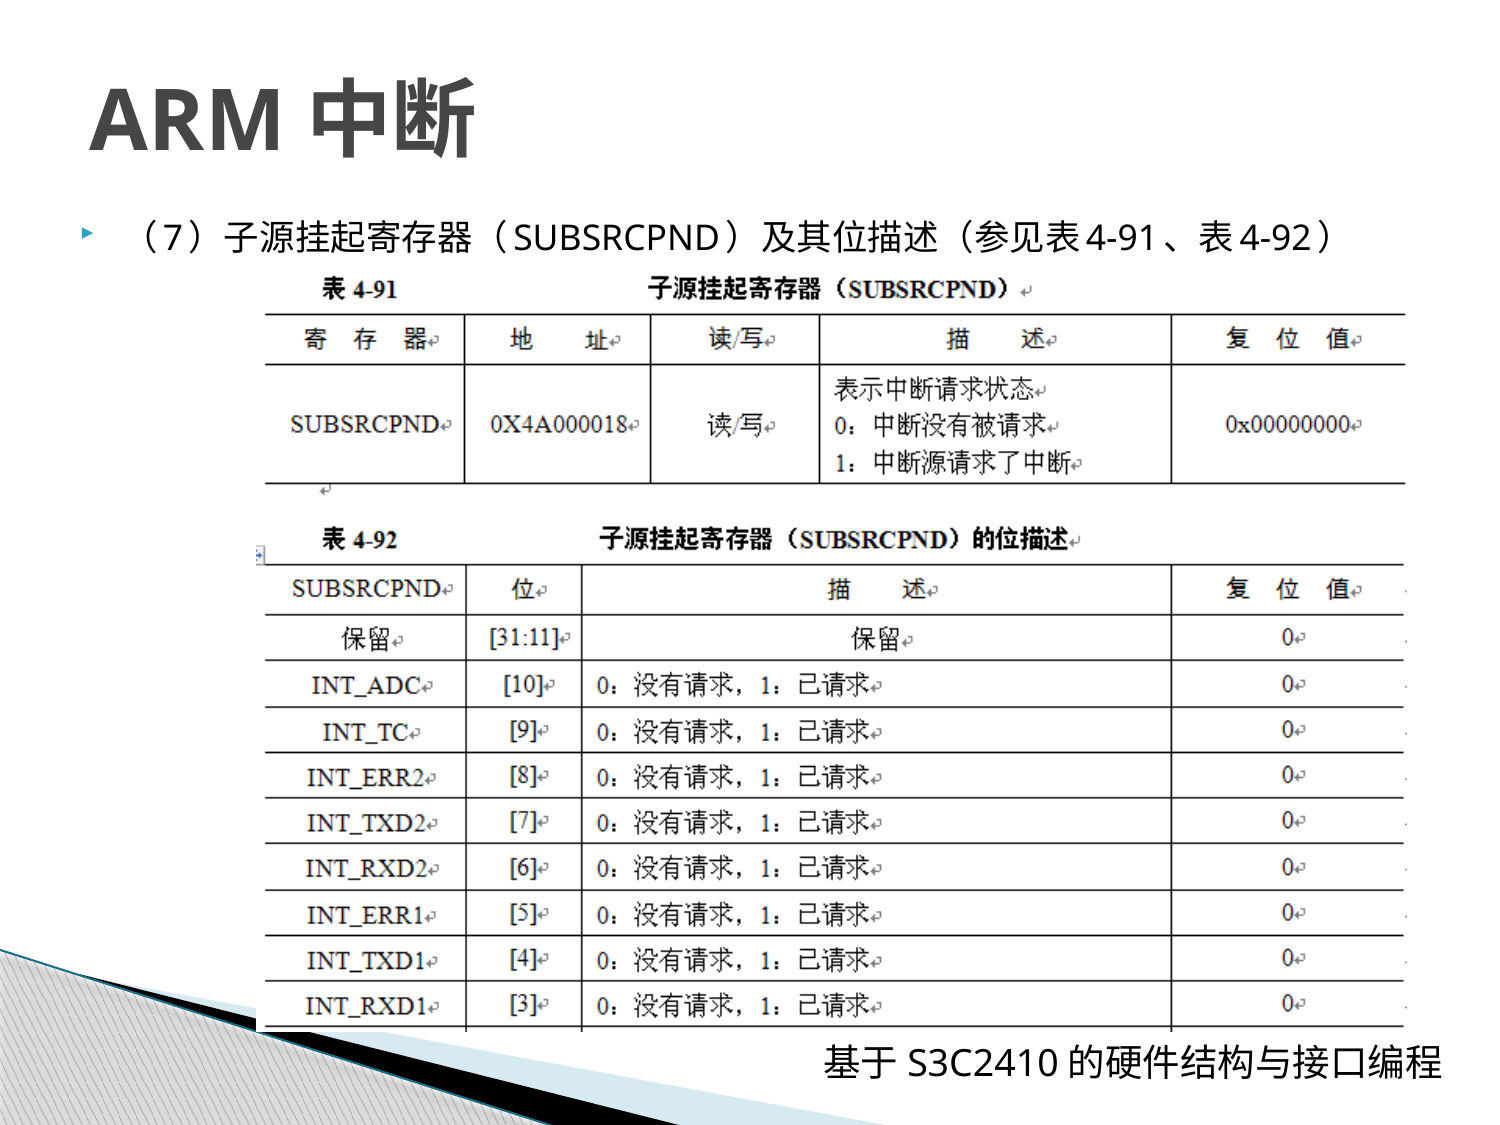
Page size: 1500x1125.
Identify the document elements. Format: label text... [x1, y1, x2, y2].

text_box 基于S3C2410的硬件结构与接口编程 [808, 1031, 1500, 1091]
list （7）子源挂起寄存器（SUBSRCPND）及其位描述（参见表4-91、表4-92） [46, 207, 1397, 270]
title ARM中断 [75, 45, 1425, 188]
picture [255, 266, 1407, 1032]
